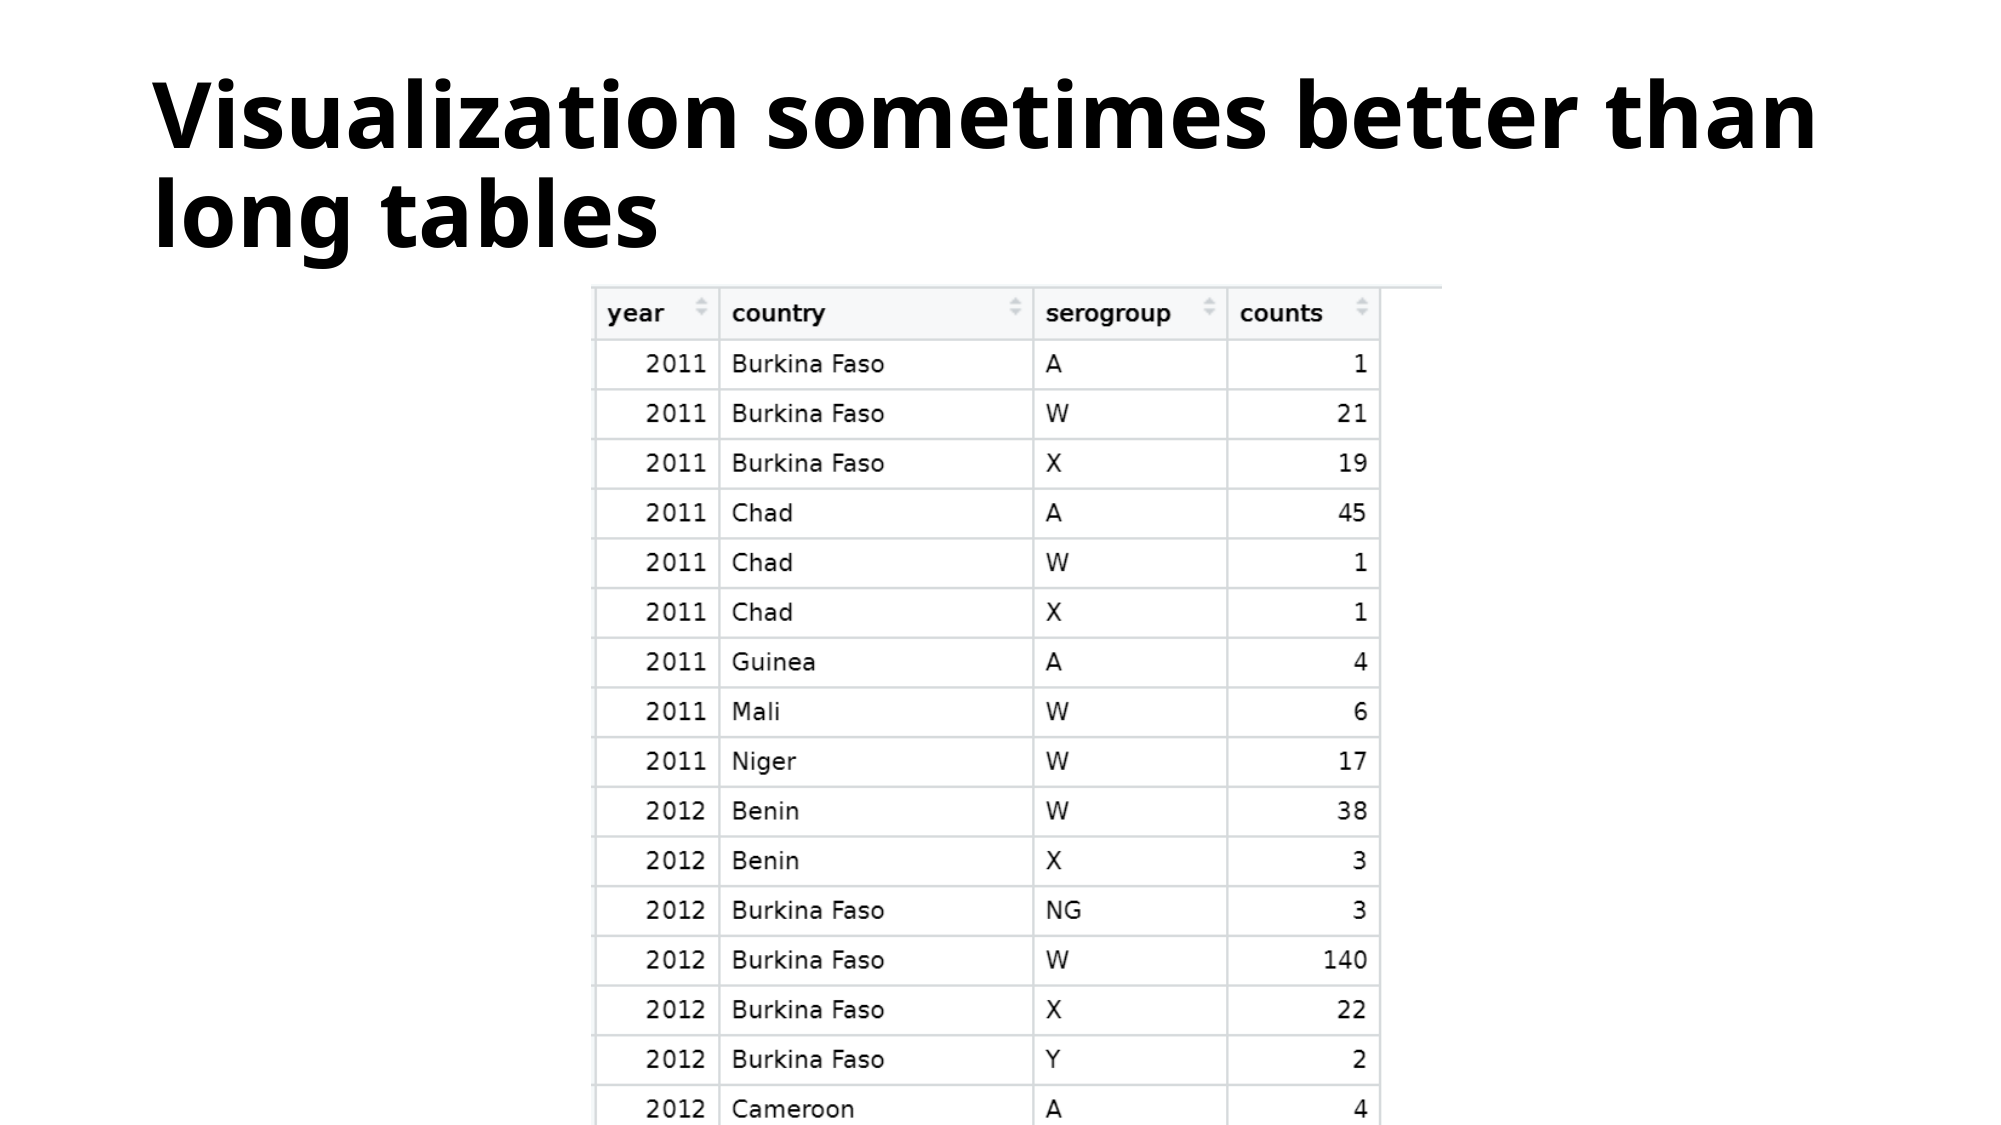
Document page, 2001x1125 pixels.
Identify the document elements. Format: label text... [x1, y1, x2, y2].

title Visualization sometimes better than long tables [137, 59, 1863, 278]
picture [591, 284, 1442, 1125]
